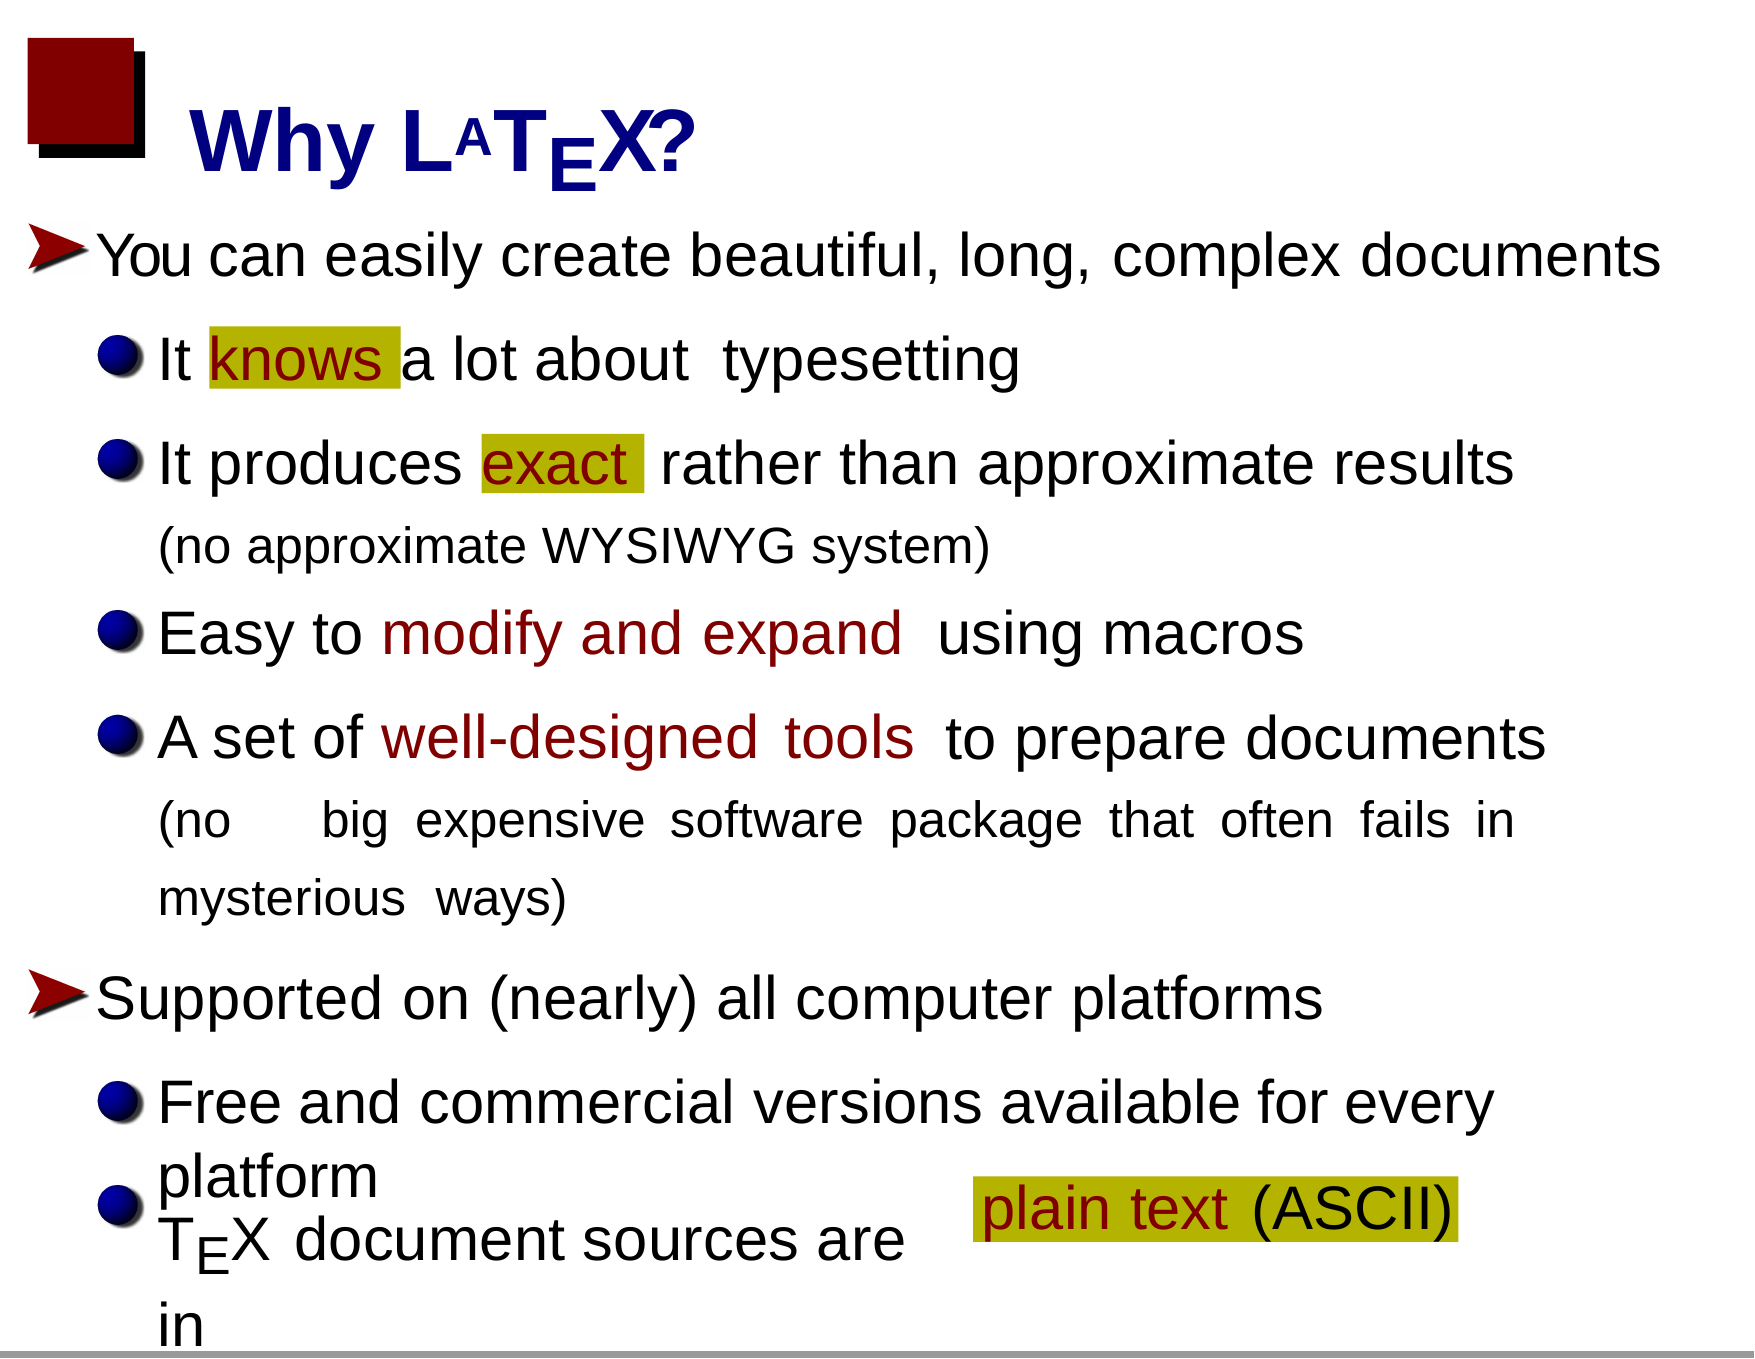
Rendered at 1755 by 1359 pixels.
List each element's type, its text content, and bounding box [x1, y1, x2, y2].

title Why LATEX? [187, 38, 1567, 214]
text_box plain text (ASCII) [973, 1176, 1459, 1242]
text_box [95, 712, 146, 759]
text_box TEX document sources are in [155, 1355, 959, 1359]
text_box TEX document sources are in [155, 1168, 959, 1354]
text_box using macros to prepare documents [935, 593, 1551, 769]
text_box [95, 1182, 146, 1230]
text_box Easy to modify and expand A set of well-designed tools [155, 562, 929, 769]
text_box (no big expensive software package that often fails in mysterious ways) Supported on (nearly) all computer platforms Free and commercial versions available for every platform [93, 769, 1729, 1211]
text_box [27, 968, 90, 1022]
text_box [95, 607, 146, 655]
list You can easily create beautiful, long, complex documents It knows a lot about typesetting It produces exact rather than approximate results (no approximate WYSIWYG system) [25, 214, 1729, 988]
